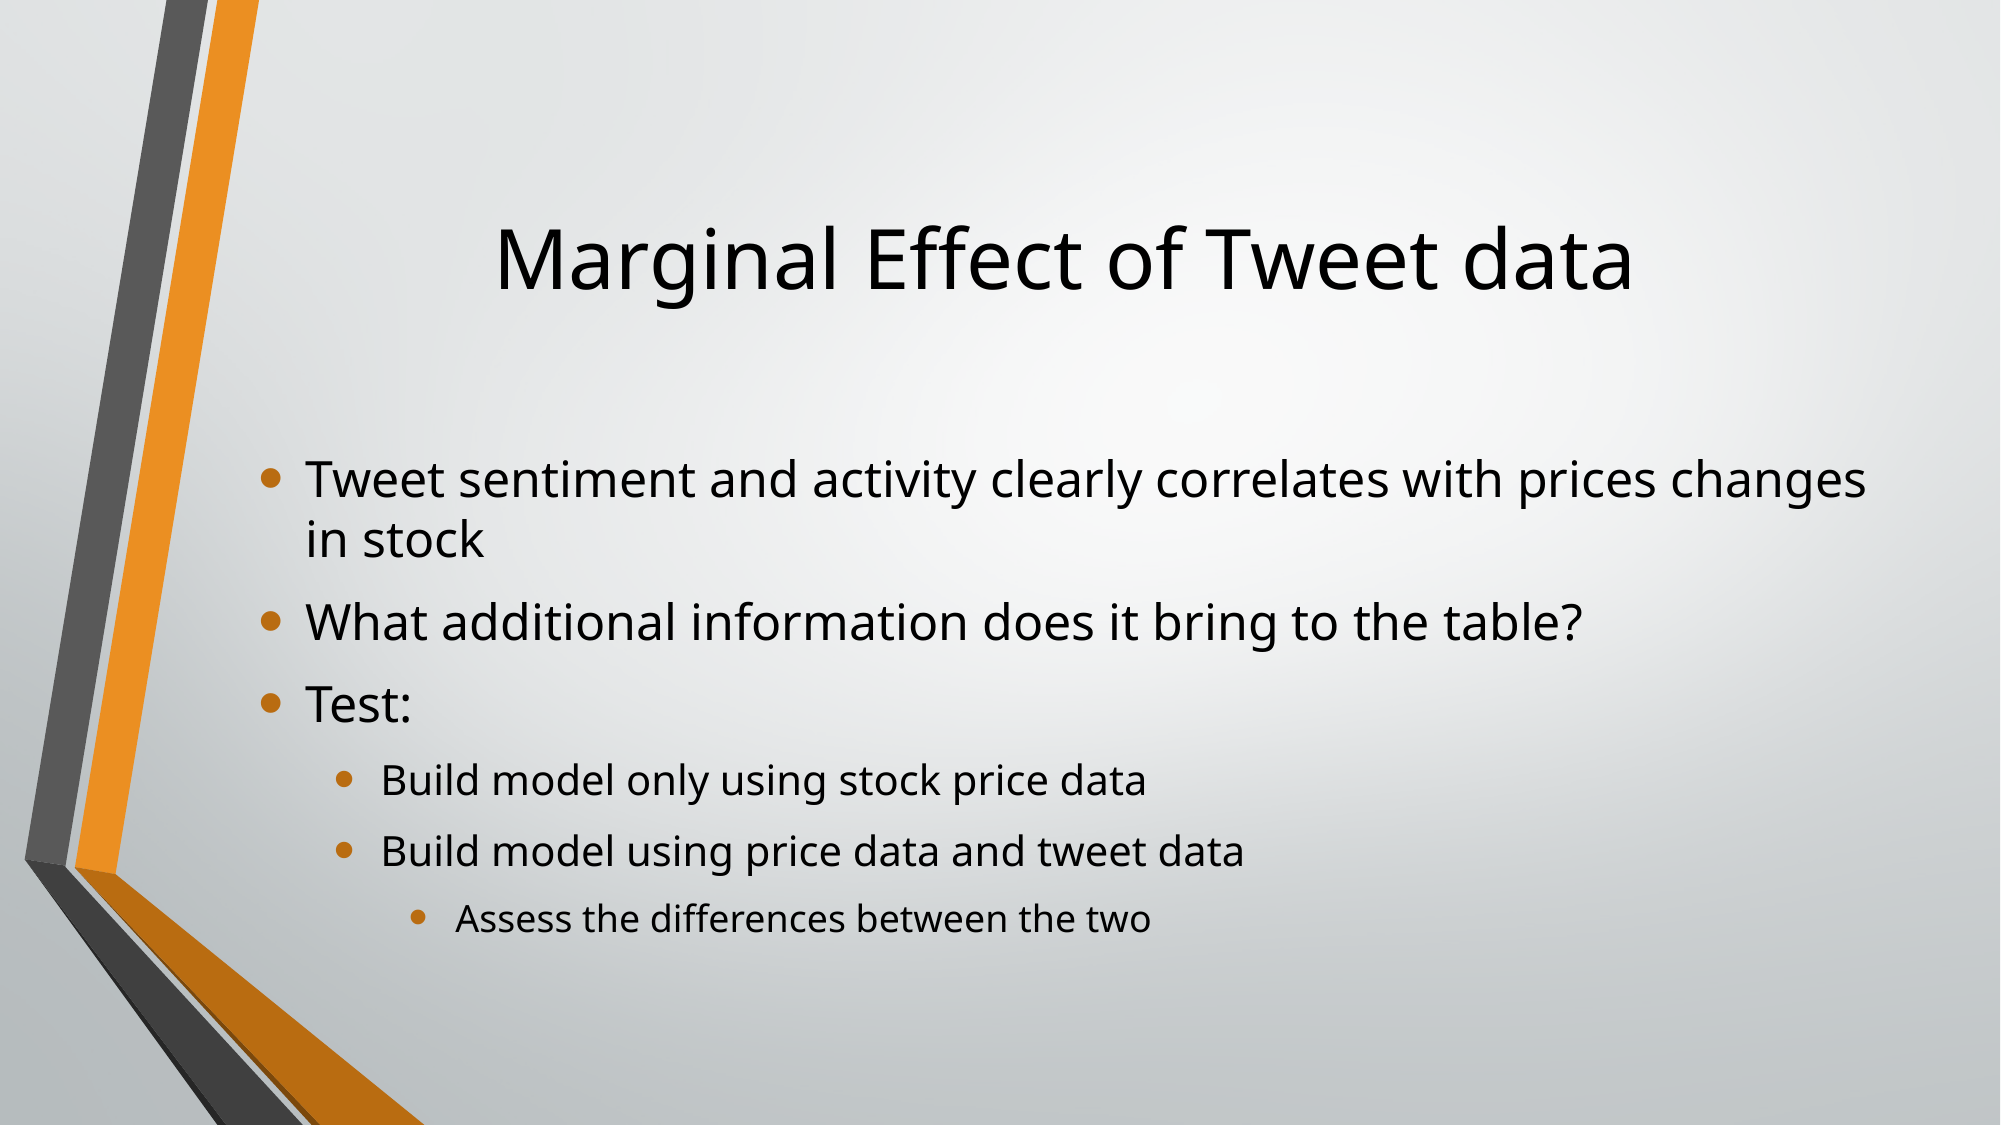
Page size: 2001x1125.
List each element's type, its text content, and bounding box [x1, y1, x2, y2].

title Marginal Effect of Tweet data [243, 112, 1887, 400]
list Tweet sentiment and activity clearly correlates with prices changes in stock What additional information does it bring to the table? Test: Build model only using stock price data Build model using price data and tweet data Assess the differences between the two [243, 437, 1887, 950]
